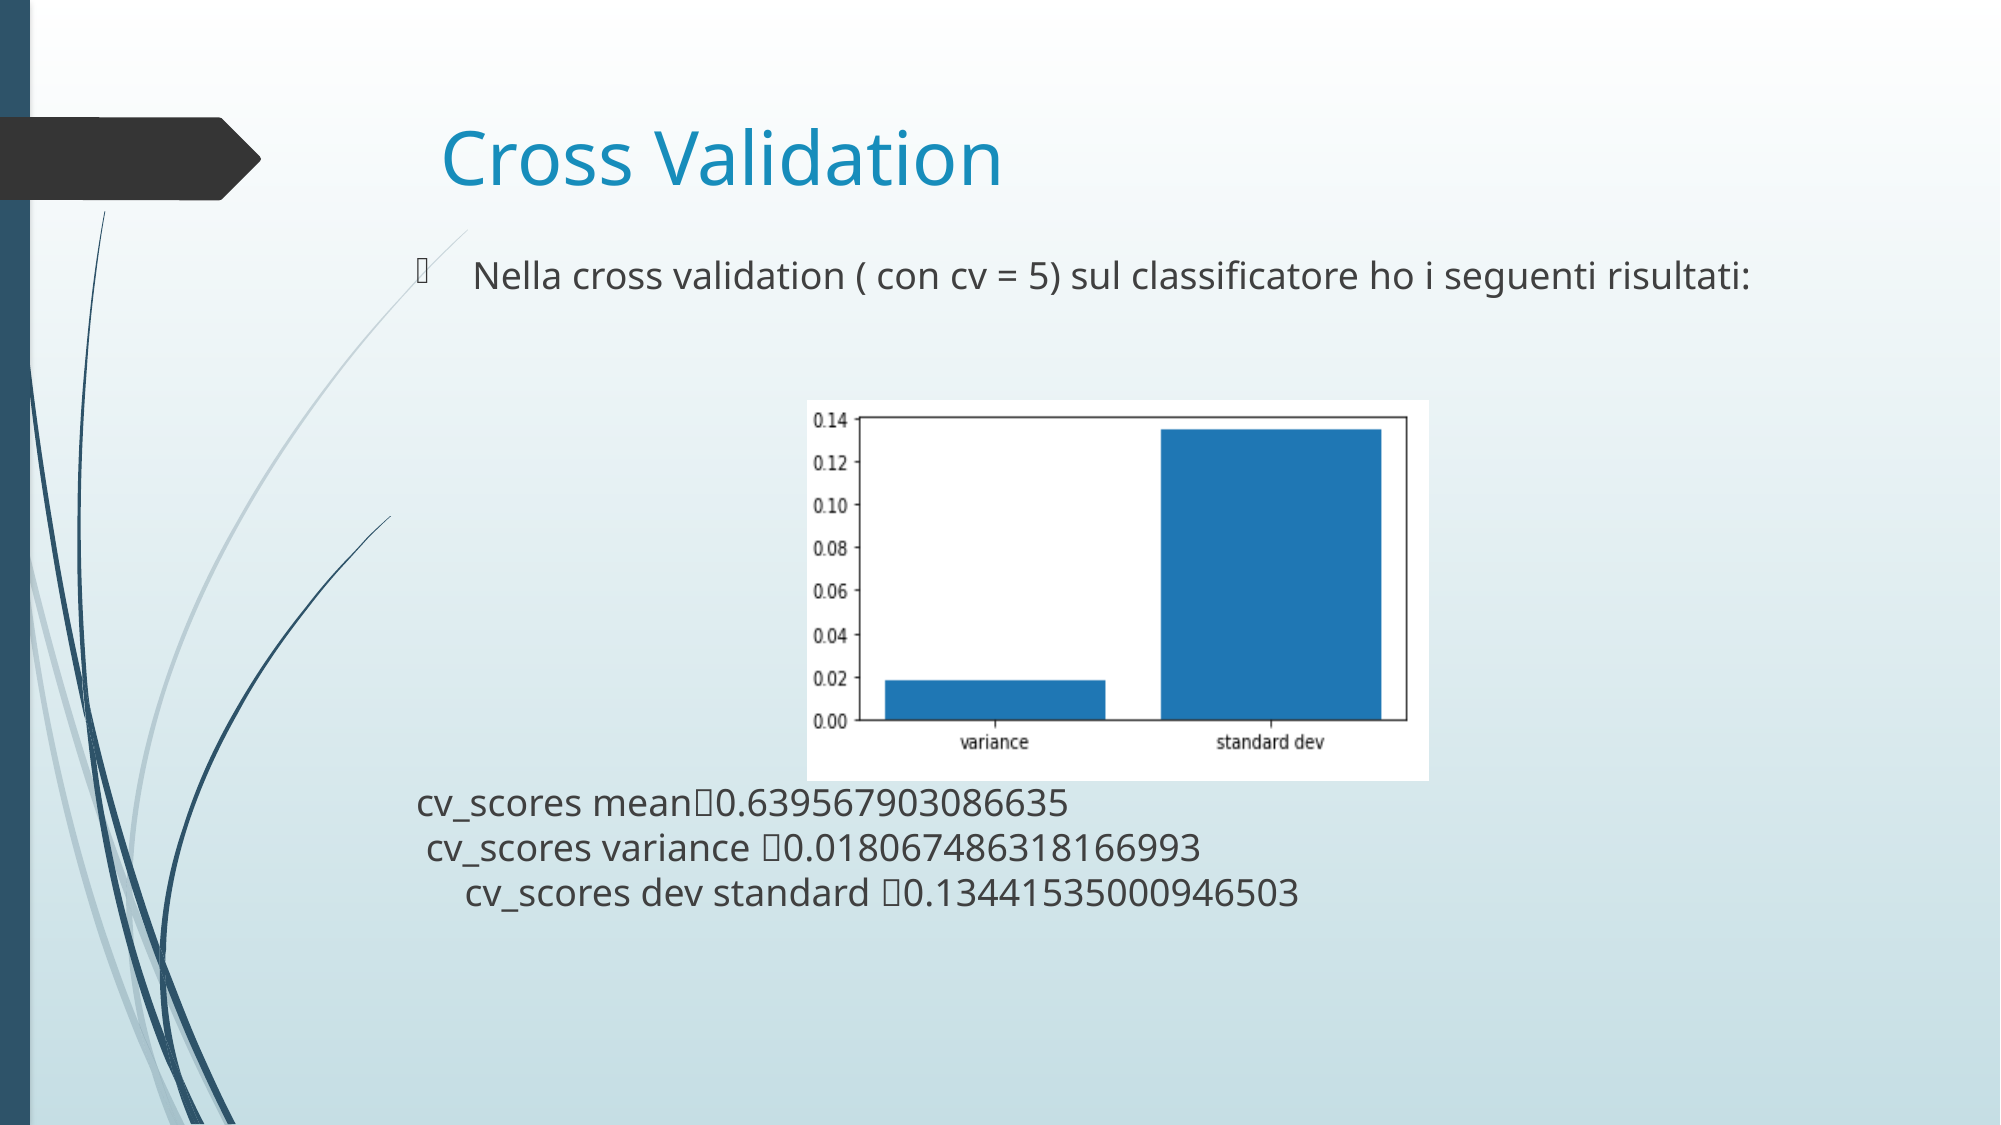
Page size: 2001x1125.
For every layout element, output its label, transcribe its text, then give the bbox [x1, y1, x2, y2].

picture [807, 400, 1429, 782]
title Cross Validation [425, 102, 1888, 313]
list Nella cross validation ( con cv = 5) sul classificatore ho i seguenti risultati: cv_scores mean0.639567903086635 cv_scores variance 0.018067486318166993 cv_scores dev standard 0.13441535000946503 [400, 244, 1864, 1063]
